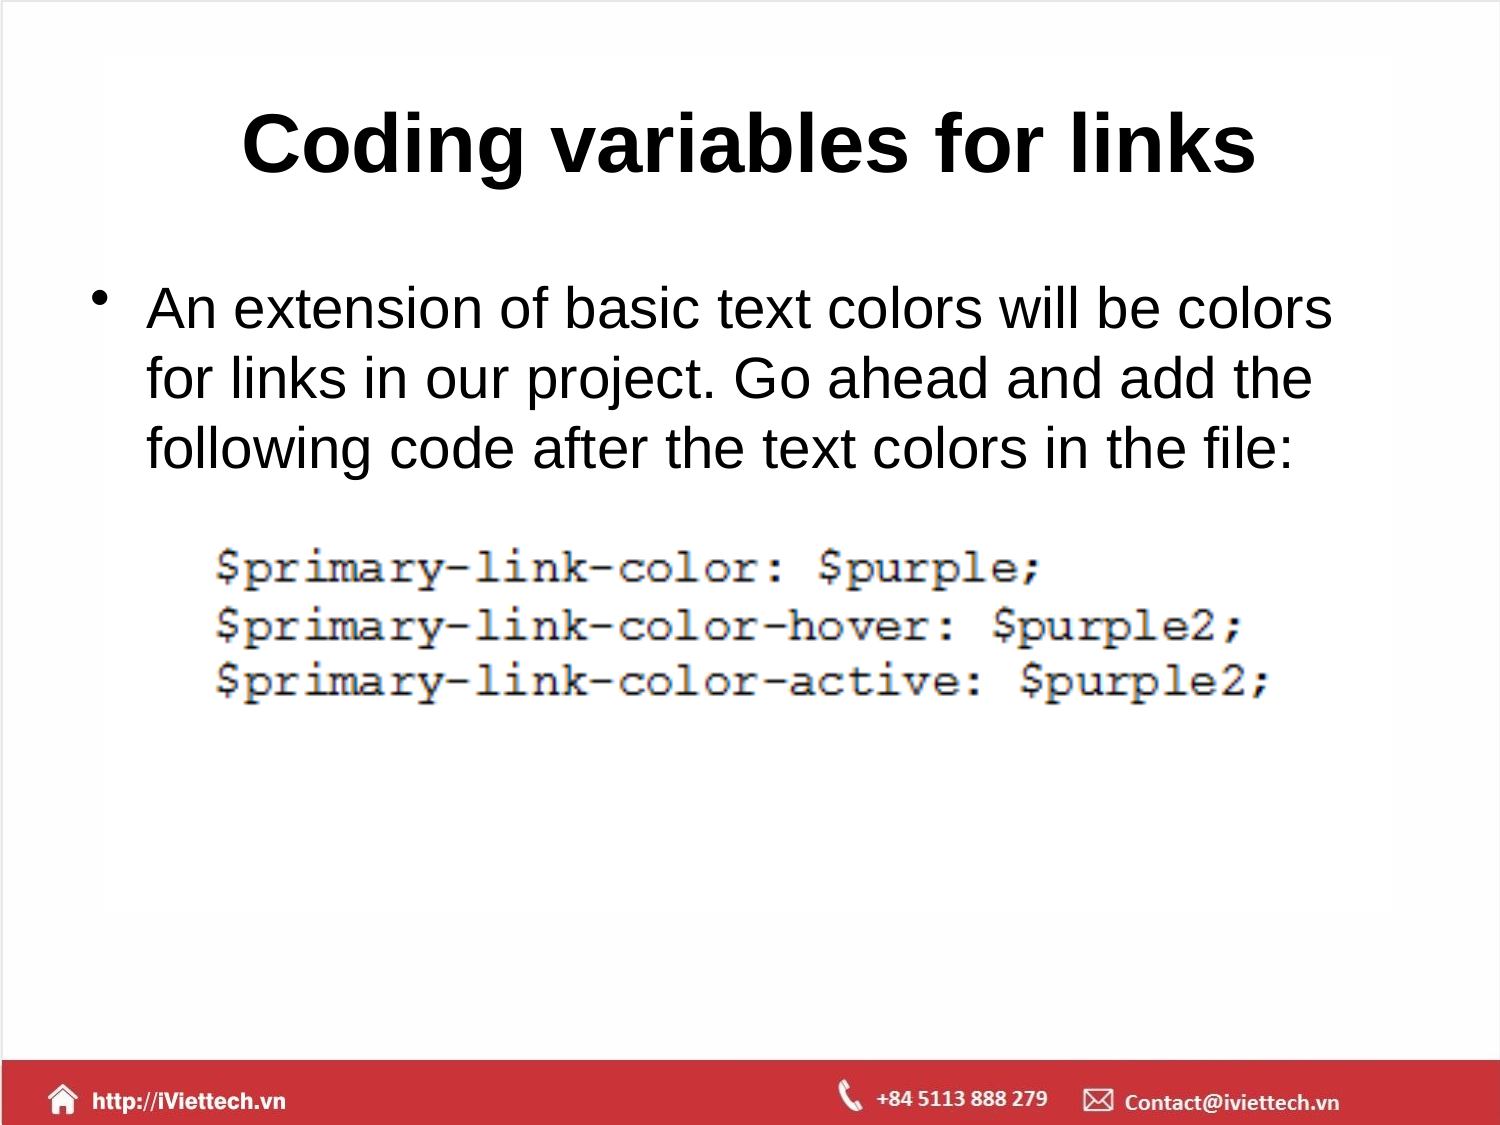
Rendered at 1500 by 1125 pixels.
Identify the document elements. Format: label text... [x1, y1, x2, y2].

picture [0, 0, 1500, 1125]
title Coding variables for links [74, 44, 1426, 233]
list An extension of basic text colors will be colors for links in our project. Go ahead and add the following code after the text colors in the file: [74, 262, 1426, 1006]
